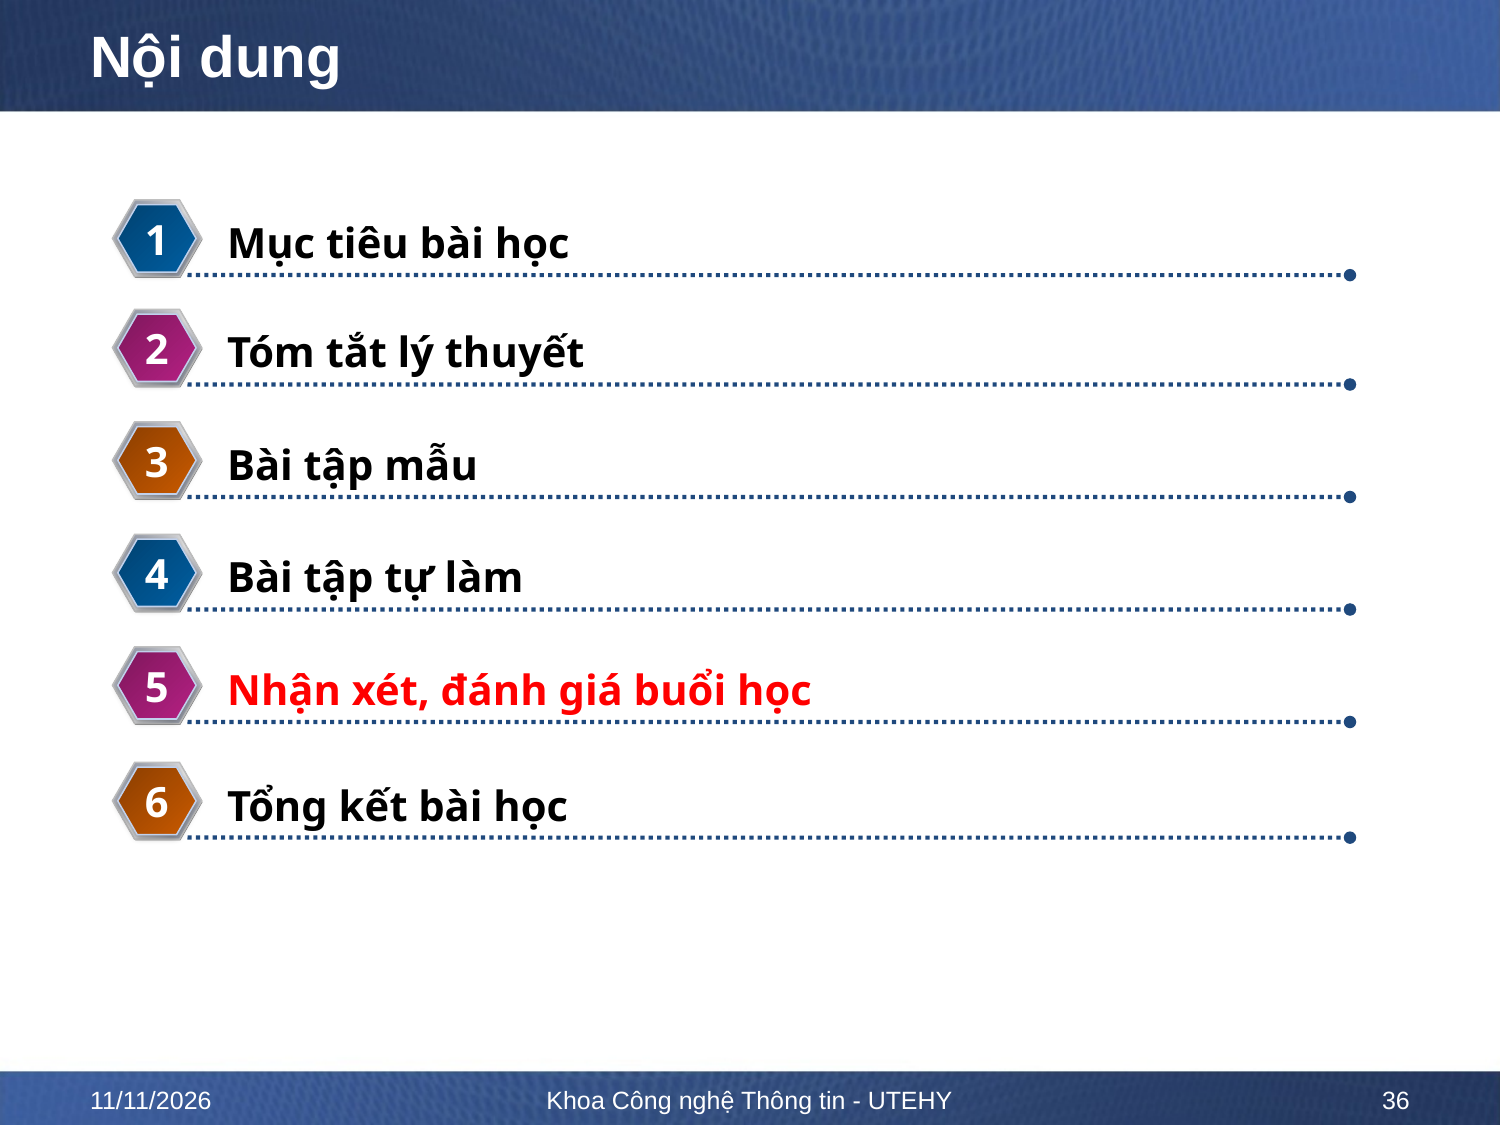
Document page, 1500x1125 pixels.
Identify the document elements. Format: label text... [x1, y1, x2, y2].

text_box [112, 534, 1351, 613]
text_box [112, 421, 1351, 501]
title Nội dung [75, 4, 1425, 105]
slide_number 36 [1074, 1069, 1425, 1125]
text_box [112, 309, 1351, 388]
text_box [112, 199, 1351, 279]
footer Khoa Công nghệ Thông tin - UTEHY [512, 1069, 988, 1125]
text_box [112, 762, 1351, 841]
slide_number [75, 1069, 425, 1125]
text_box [112, 646, 1351, 726]
picture [0, 0, 1500, 1125]
